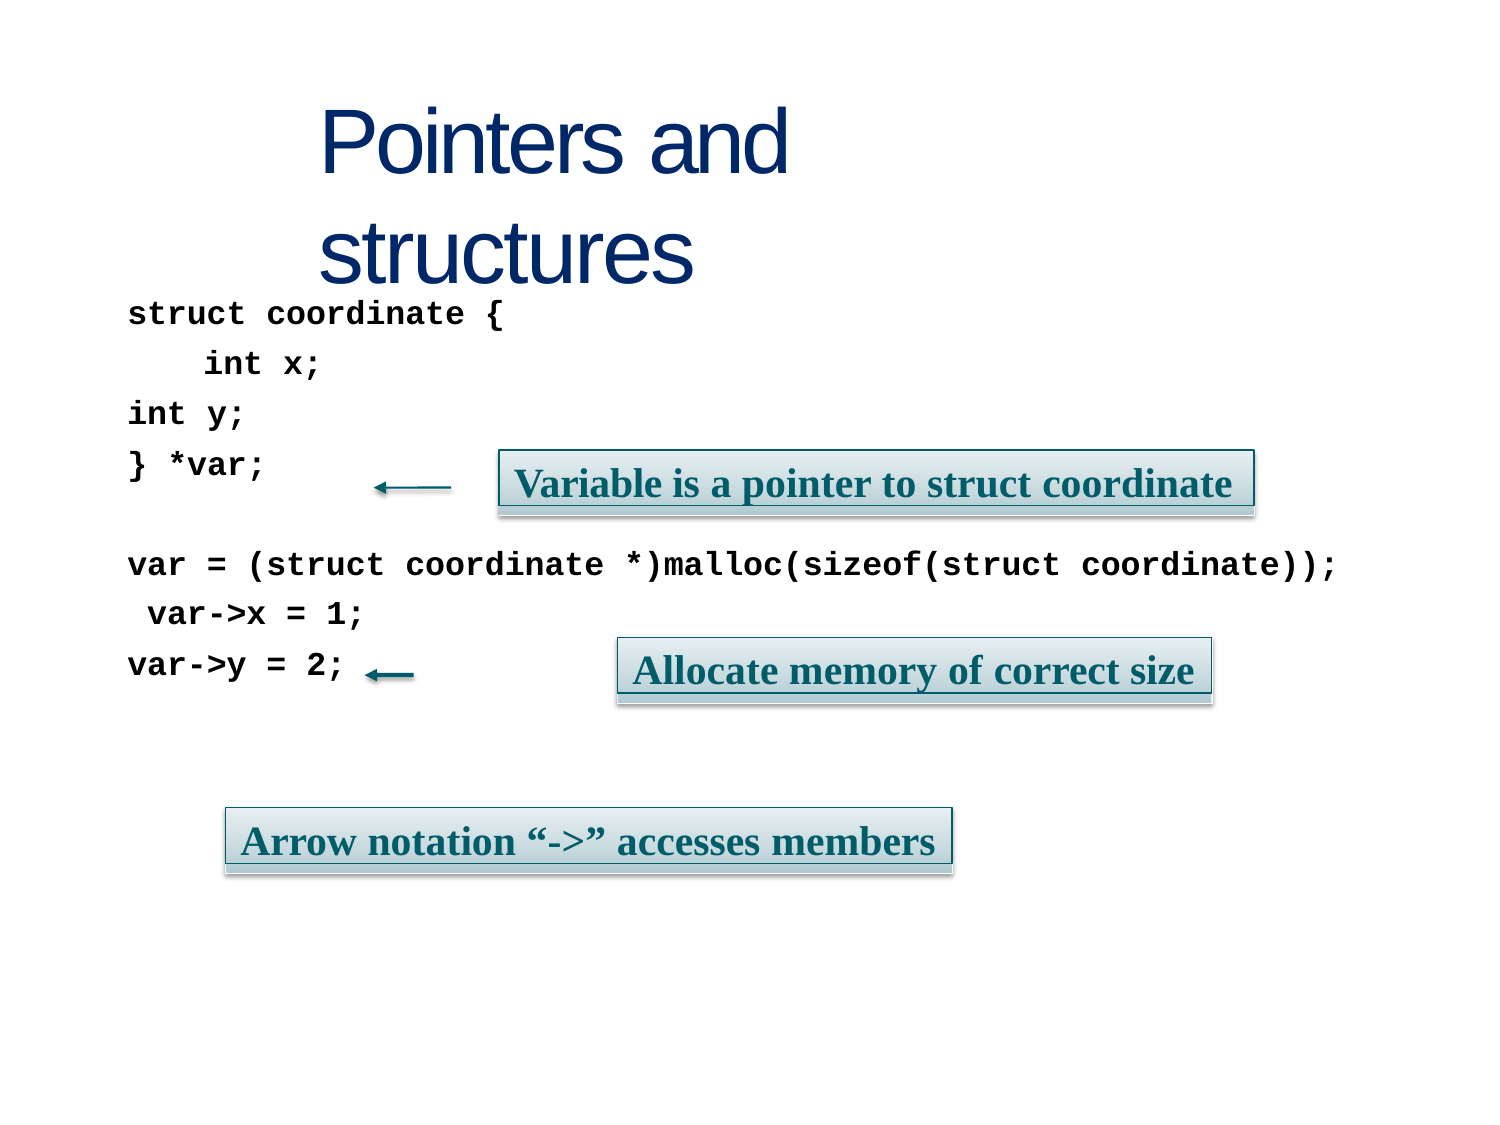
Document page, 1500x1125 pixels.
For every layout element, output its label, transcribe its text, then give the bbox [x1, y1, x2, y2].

text_box var->y = 2; [125, 640, 350, 683]
text_box [353, 471, 459, 511]
text_box [208, 798, 977, 900]
text_box [498, 506, 1255, 515]
text_box Arrow notation “->” accesses members [225, 807, 953, 864]
text_box } *var; [125, 439, 270, 482]
title Pointers and structures [316, 79, 1184, 302]
text_box struct coordinate { int x; int y; [125, 279, 510, 431]
text_box [225, 864, 953, 873]
text_box [364, 668, 414, 682]
text_box [481, 440, 1276, 543]
text_box [345, 658, 421, 698]
text_box [600, 628, 1236, 730]
text_box Variable is a pointer to struct coordinate [498, 449, 1255, 506]
text_box Allocate memory of correct size [617, 637, 1212, 694]
text_box var = (struct coordinate *)malloc(sizeof(struct coordinate)); var->x = 1; [125, 529, 1352, 632]
text_box [373, 481, 452, 494]
text_box [617, 694, 1212, 703]
